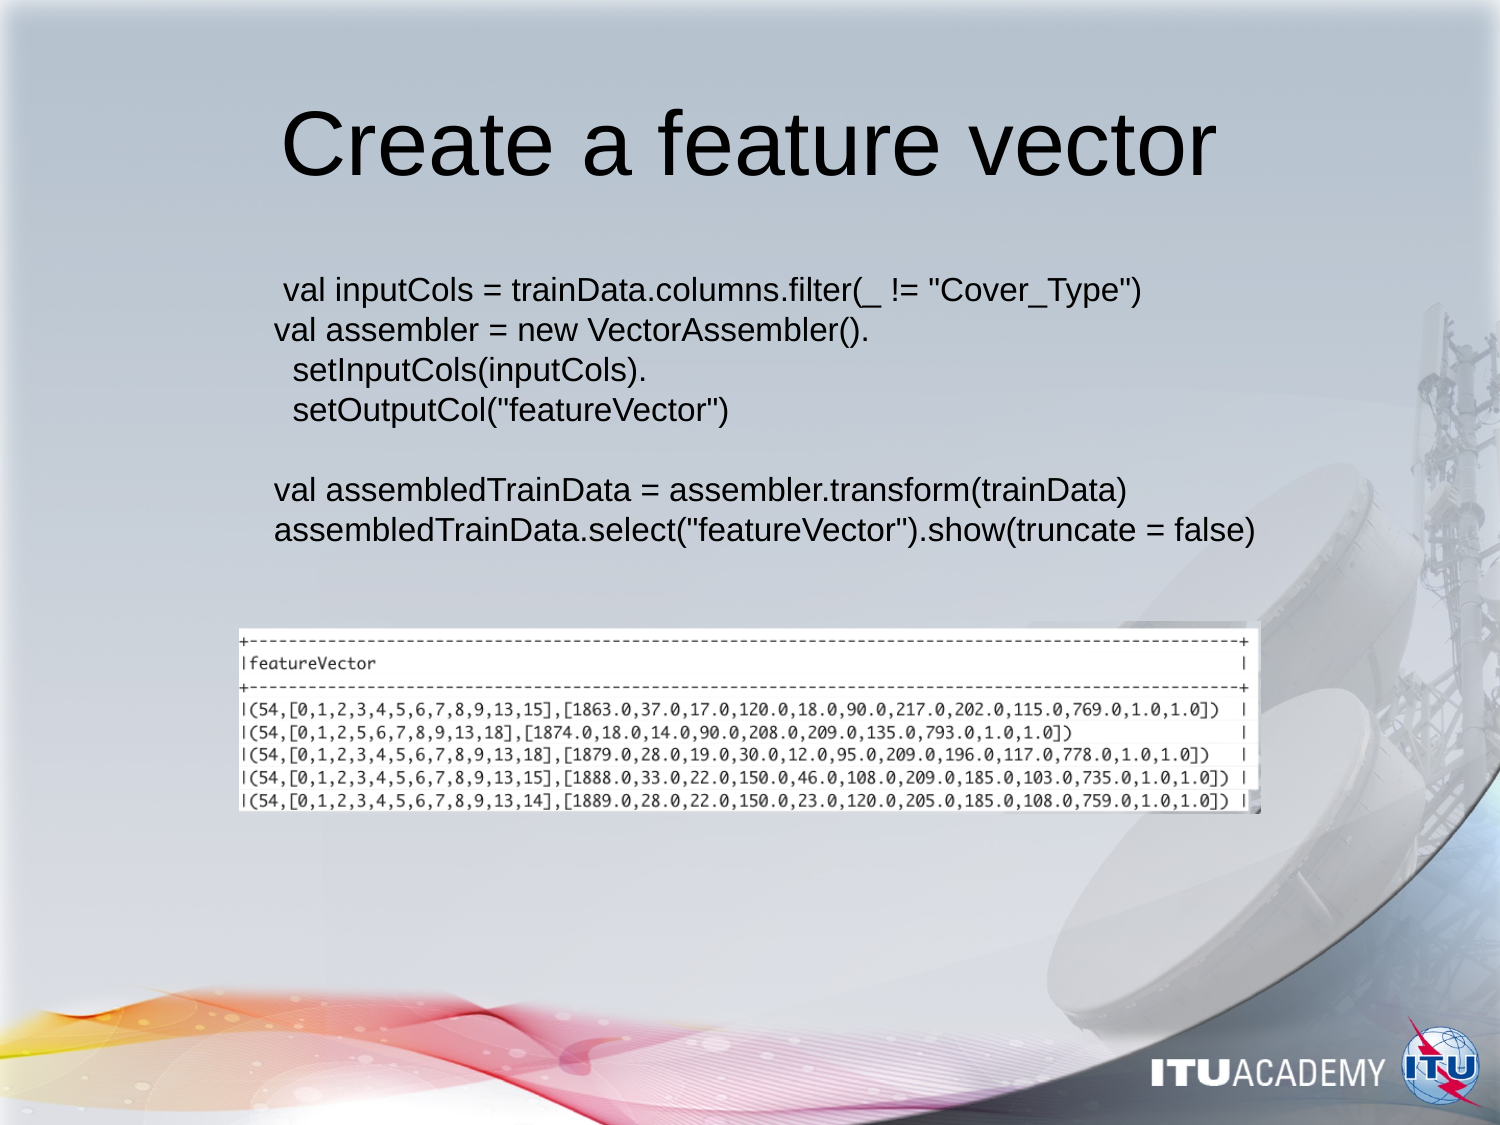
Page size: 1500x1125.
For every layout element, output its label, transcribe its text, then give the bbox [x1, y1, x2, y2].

picture [0, 0, 1500, 1125]
text_box val inputCols = trainData.columns.filter(_ != "Cover_Type") val assembler = new VectorAssembler(). setInputCols(inputCols). setOutputCol("featureVector") val assembledTrainData = assembler.transform(trainData) assembledTrainData.select("featureVector").show(truncate = false) [229, 261, 1266, 556]
title Create a feature vector [74, 44, 1426, 234]
